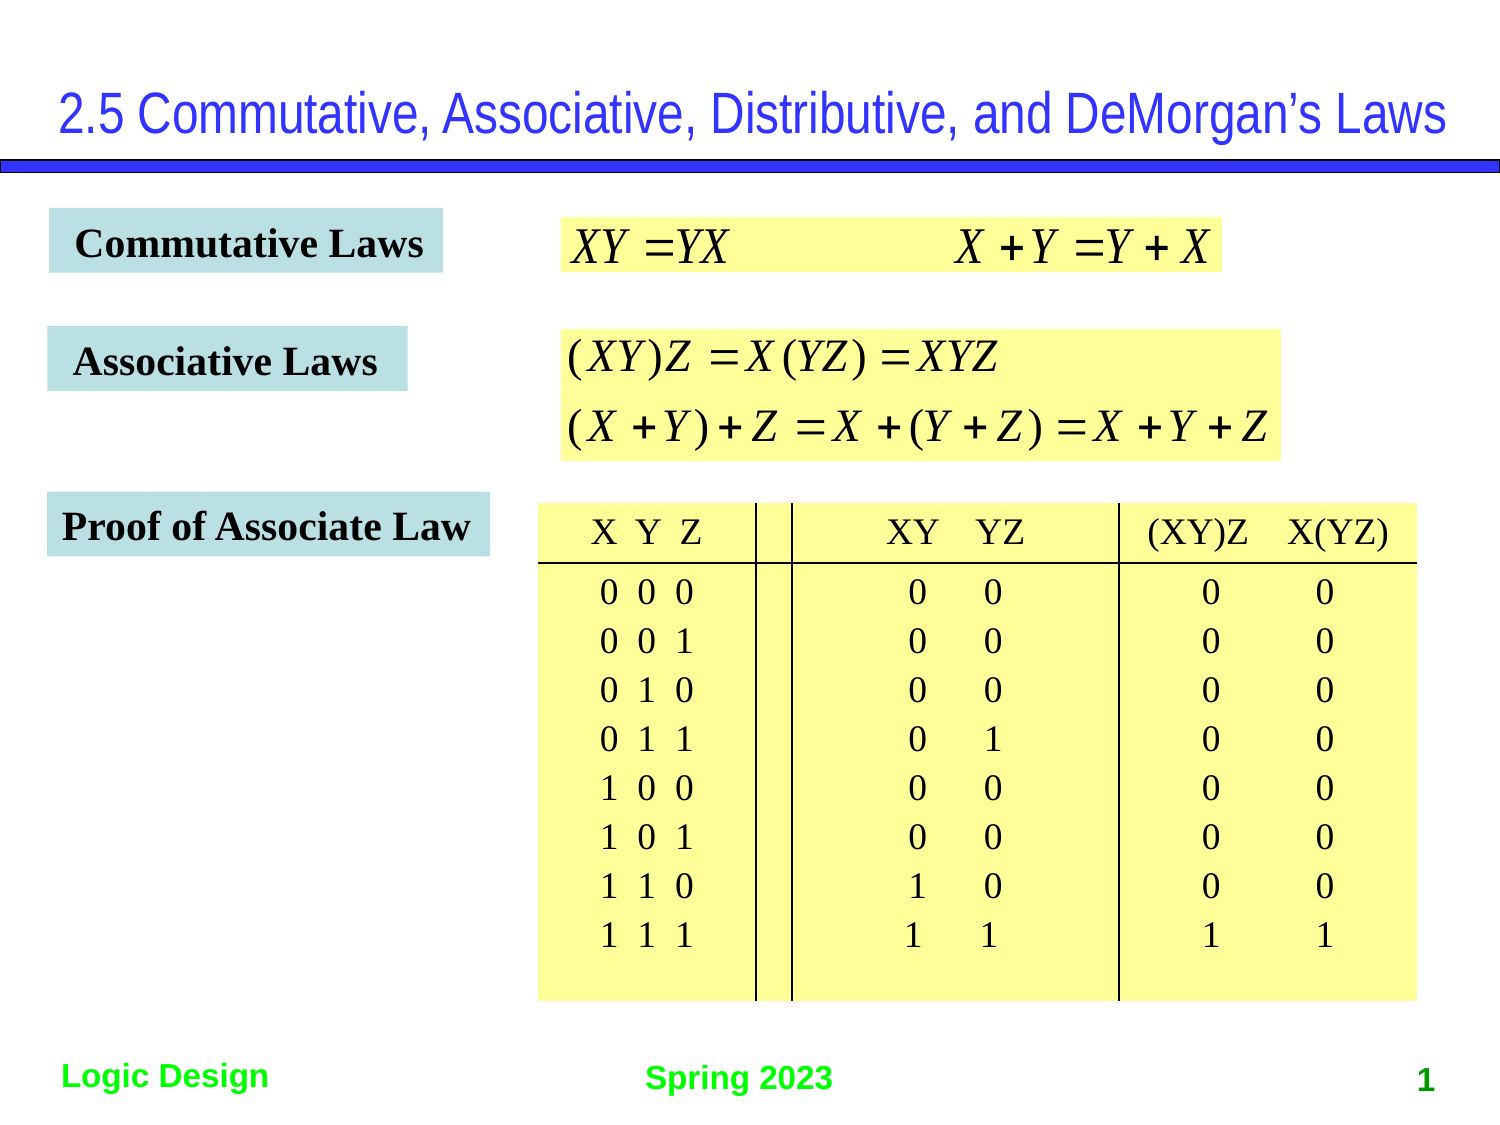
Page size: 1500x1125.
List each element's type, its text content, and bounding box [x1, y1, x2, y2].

table_header XY YZ [793, 503, 1118, 562]
table_header X Y Z [538, 503, 755, 562]
table_cell [757, 564, 791, 1001]
table_cell 0 0 0 0 0 1 0 1 0 0 1 1 1 0 0 1 0 1 1 1 0 1 1 1 [538, 564, 755, 1001]
text_box Associative Laws [47, 326, 408, 391]
slide_number 1 [1370, 1035, 1483, 1106]
table_header (XY)Z X(YZ) [1120, 503, 1417, 562]
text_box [560, 329, 1282, 461]
title 2.5 Commutative, Associative, Distributive, and DeMorgan’s Laws [17, 67, 1489, 157]
text_box Proof of Associate Law [47, 491, 491, 557]
text_box Commutative Laws [49, 207, 443, 273]
table_header [757, 503, 791, 562]
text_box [560, 216, 1223, 273]
table_cell 0 0 0 0 0 0 0 1 0 0 0 0 1 0 1 1 [793, 564, 1118, 1001]
table_cell 0 0 0 0 0 0 0 0 0 0 0 0 0 0 1 1 [1120, 564, 1417, 1001]
